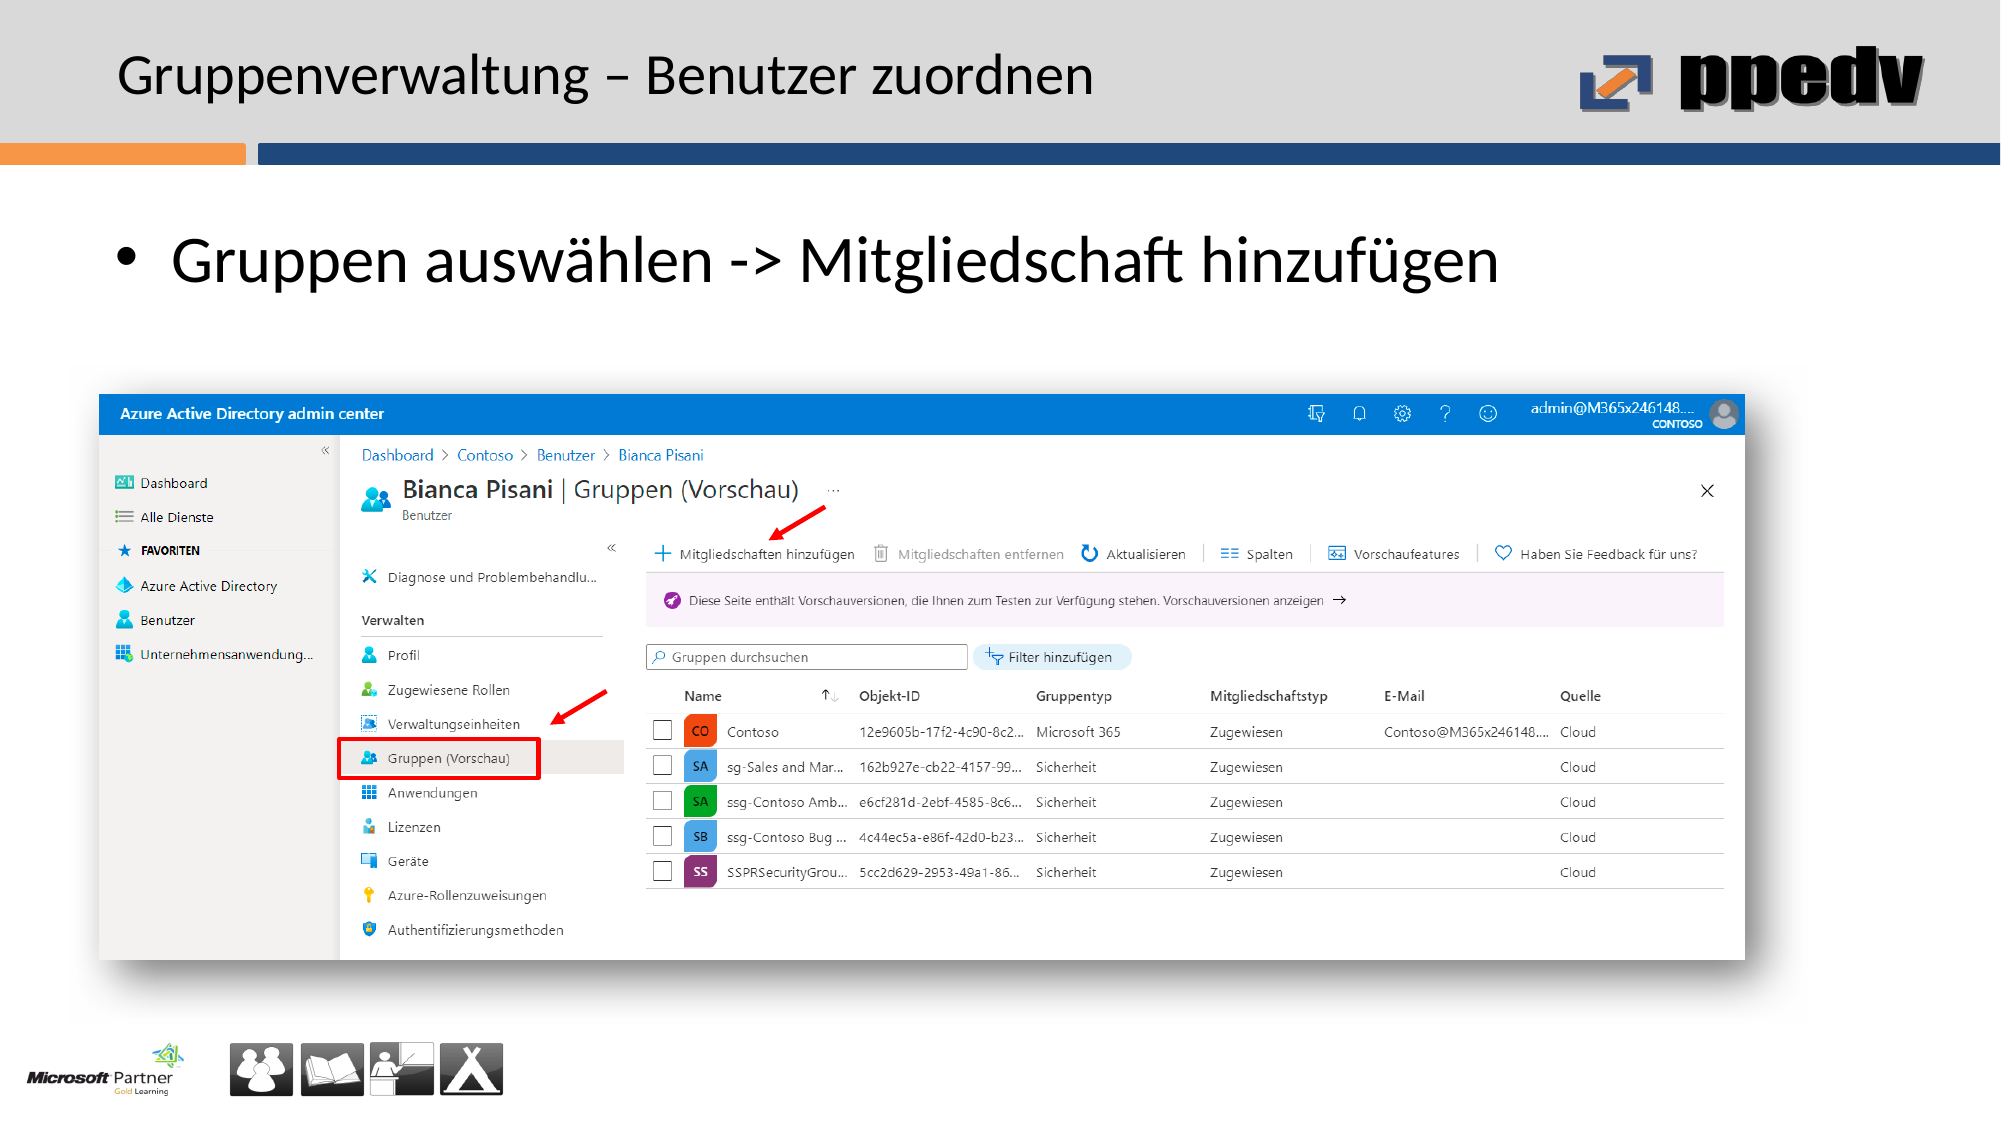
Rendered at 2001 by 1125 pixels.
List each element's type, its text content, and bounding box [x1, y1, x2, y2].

picture [7, 1023, 528, 1118]
picture [1566, 40, 1953, 123]
title Gruppenverwaltung – Benutzer zuordnen [102, 5, 1520, 138]
picture [99, 394, 1746, 961]
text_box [549, 690, 607, 725]
list Gruppen auswählen -> Mitgliedschaft hinzufügen [99, 208, 1900, 369]
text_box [768, 506, 826, 541]
